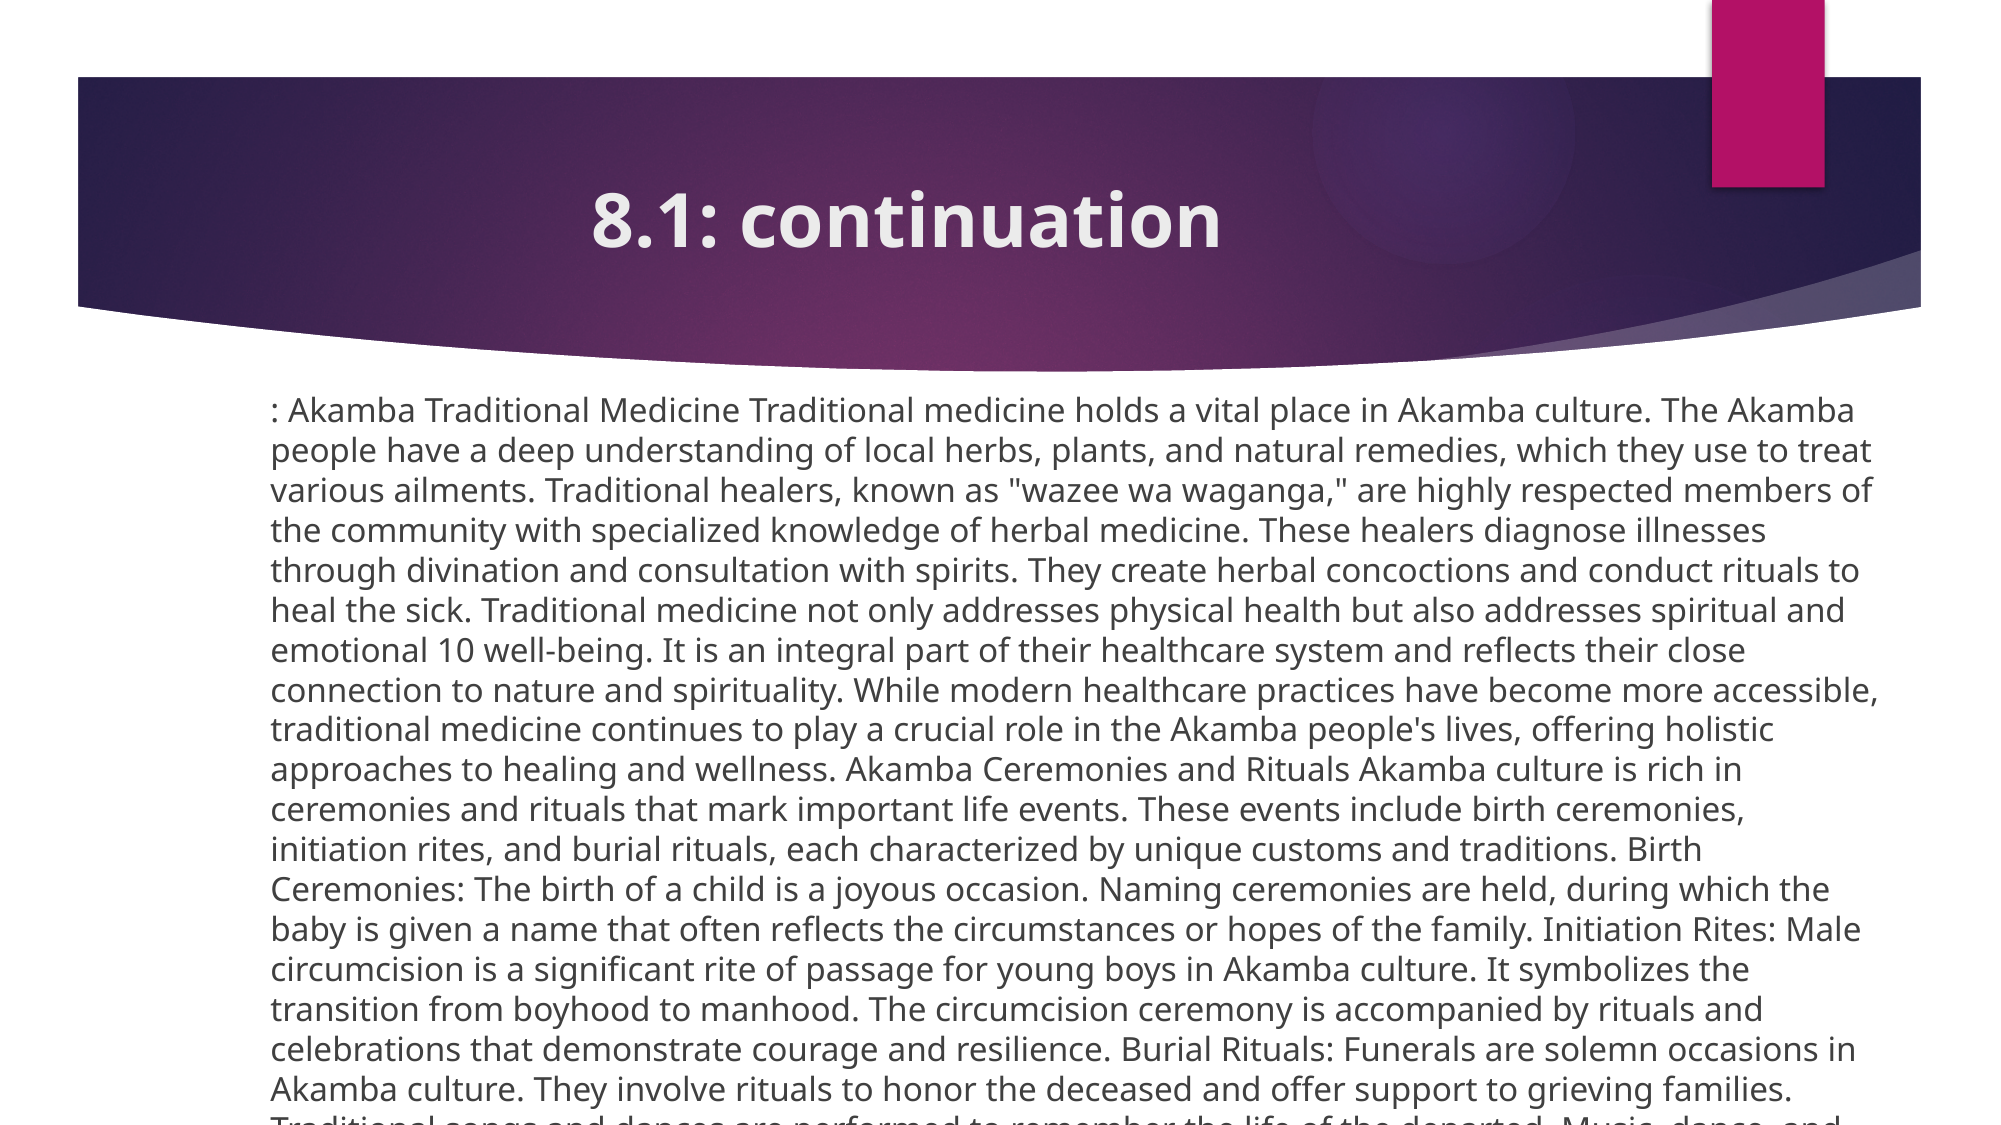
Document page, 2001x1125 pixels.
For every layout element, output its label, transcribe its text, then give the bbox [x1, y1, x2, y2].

list : Akamba Traditional Medicine Traditional medicine holds a vital place in Akamba culture. The Akamba people have a deep understanding of local herbs, plants, and natural remedies, which they use to treat various ailments. Traditional healers, known as "wazee wa waganga," are highly respected members of the community with specialized knowledge of herbal medicine. These healers diagnose illnesses through divination and consultation with spirits. They create herbal concoctions and conduct rituals to heal the sick. Traditional medicine not only addresses physical health but also addresses spiritual and emotional 10 well-being. It is an integral part of their healthcare system and reflects their close connection to nature and spirituality. While modern healthcare practices have become more accessible, traditional medicine continues to play a crucial role in the Akamba people's lives, offering holistic approaches to healing and wellness. Akamba Ceremonies and Rituals Akamba culture is rich in ceremonies and rituals that mark important life events. These events include birth ceremonies, initiation rites, and burial rituals, each characterized by unique customs and traditions. Birth Ceremonies: The birth of a child is a joyous occasion. Naming ceremonies are held, during which the baby is given a name that often reflects the circumstances or hopes of the family. Initiation Rites: Male circumcision is a significant rite of passage for young boys in Akamba culture. It symbolizes the transition from boyhood to manhood. The circumcision ceremony is accompanied by rituals and celebrations that demonstrate courage and resilience. Burial Rituals: Funerals are solemn occasions in Akamba culture. They involve rituals to honor the deceased and offer support to grieving families. Traditional songs and dances are performed to remember the life of the departed. Music, dance, and storytelling are integral components of these ceremonies and rituals, helping to preserve the cultural identity of the Akamba people and connect generations. [255, 381, 1907, 1125]
title 8.1: continuation [189, 159, 1627, 276]
